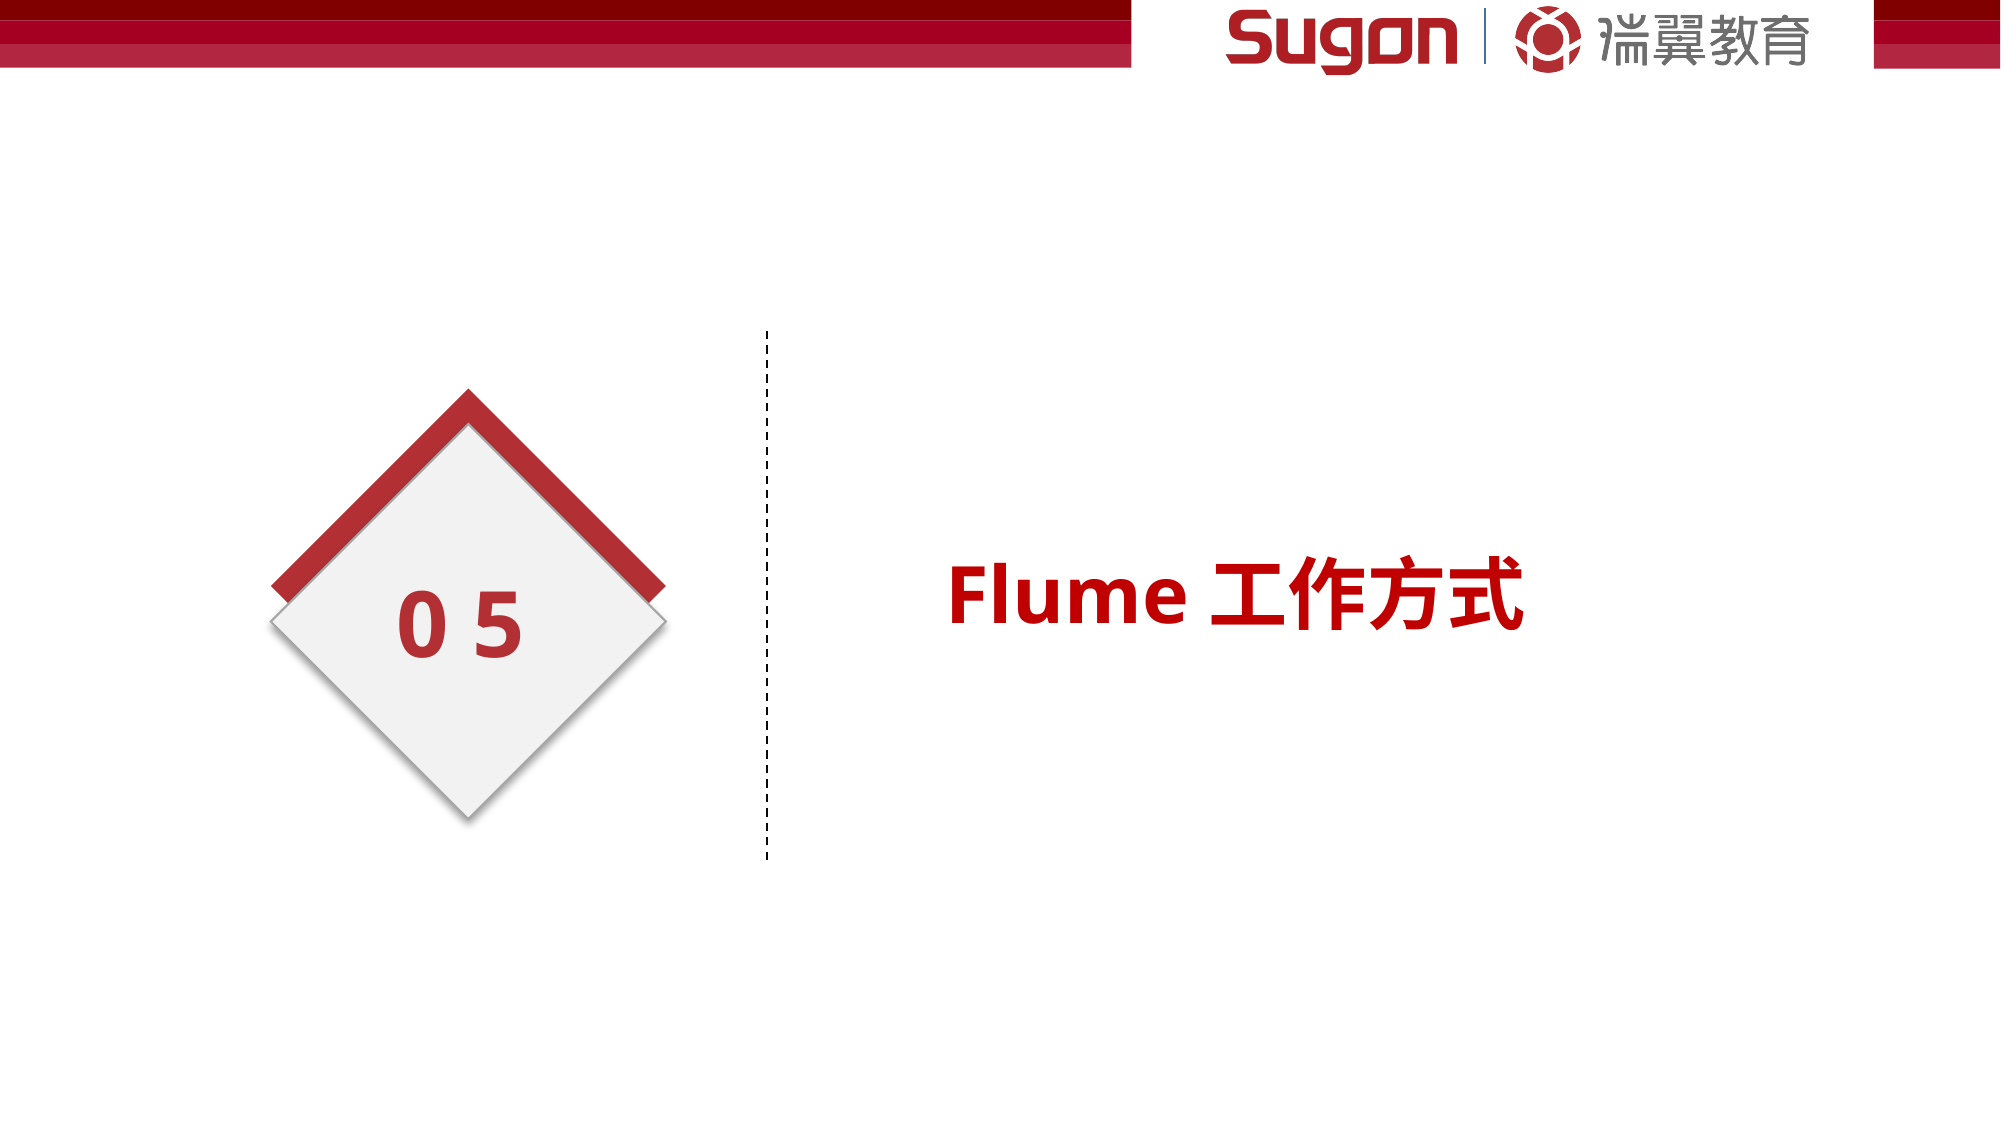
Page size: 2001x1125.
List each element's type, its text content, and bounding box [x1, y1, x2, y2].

picture [1194, 0, 1484, 102]
text_box 0 5 [385, 560, 551, 682]
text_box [766, 327, 1645, 860]
text_box [269, 387, 668, 603]
picture [1515, 6, 1809, 73]
text_box [269, 422, 668, 821]
